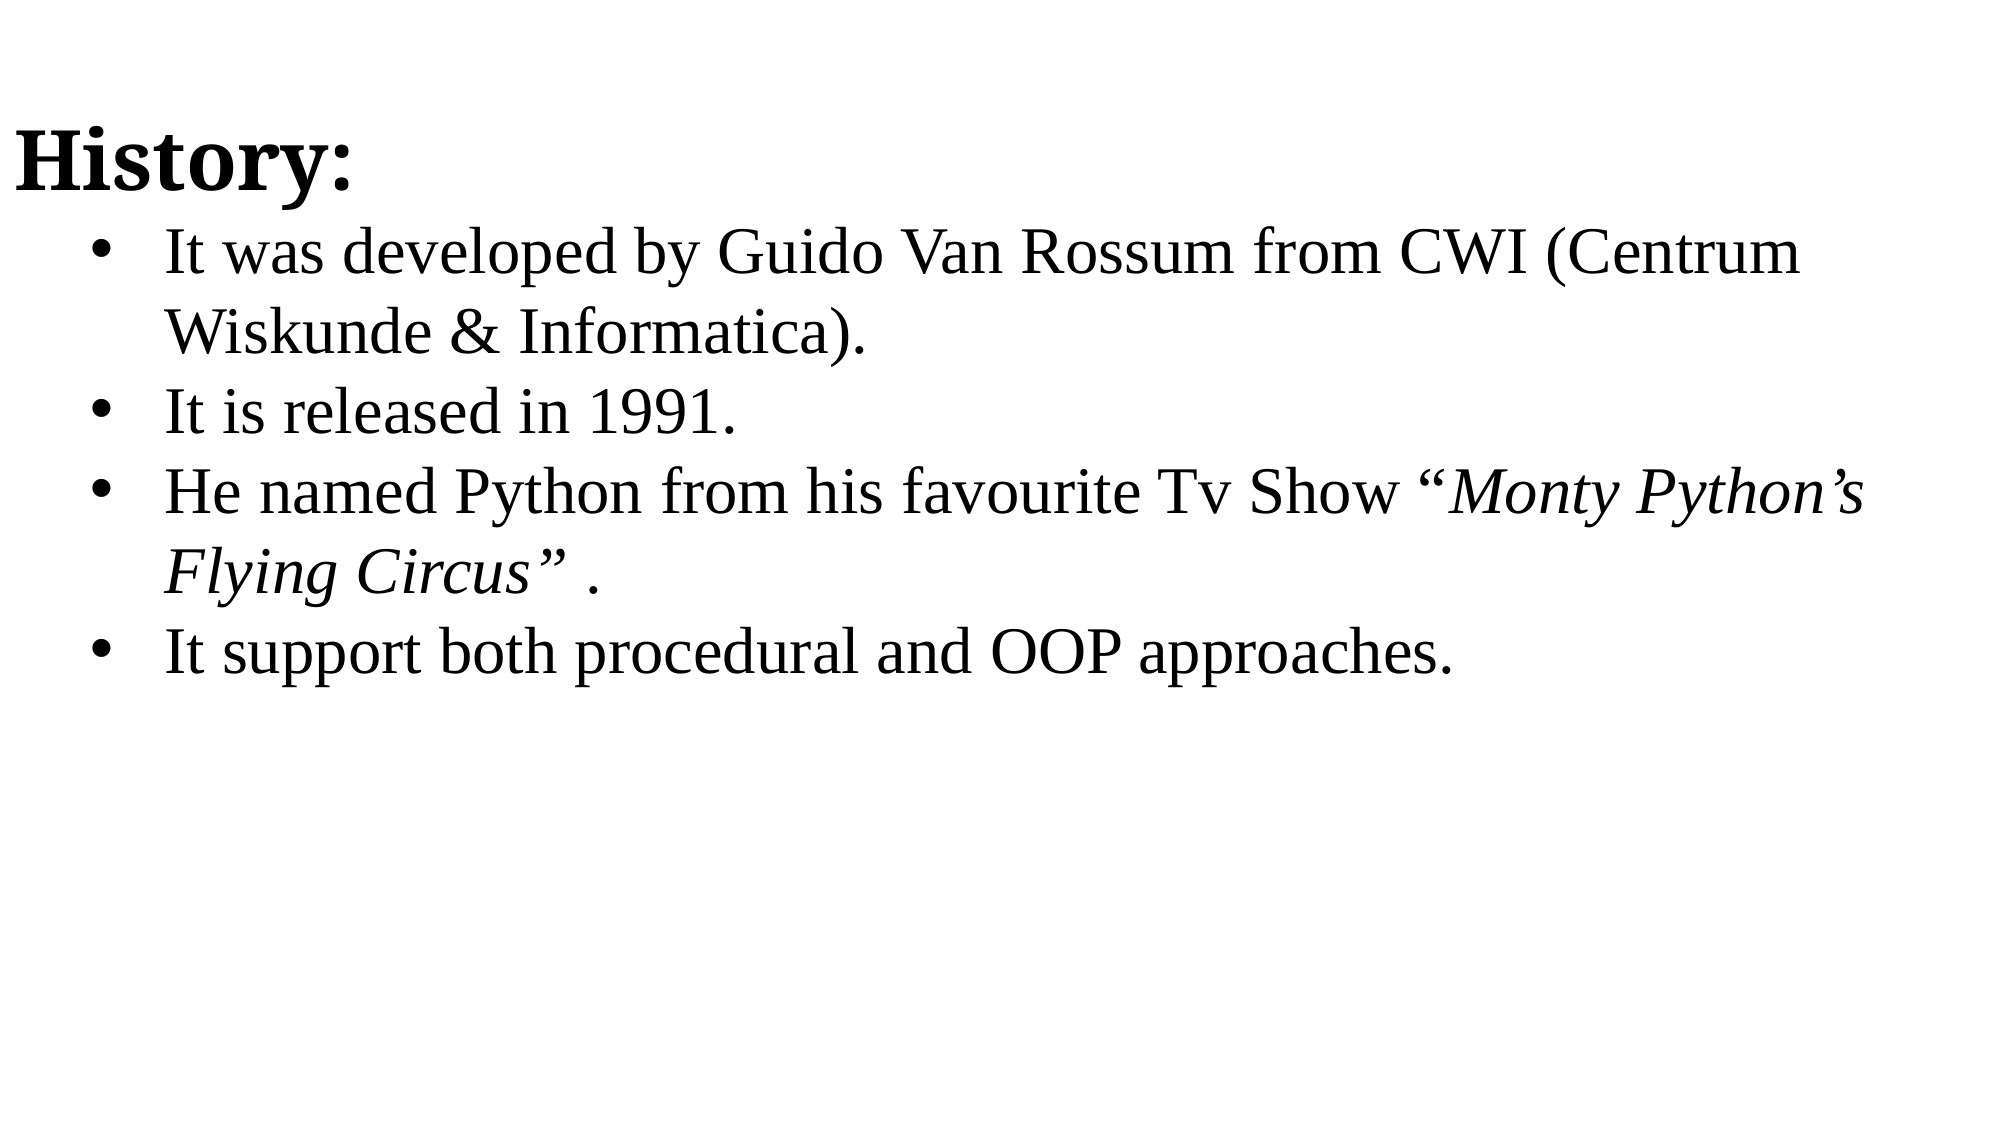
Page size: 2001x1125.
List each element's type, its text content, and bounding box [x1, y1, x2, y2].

text_box History: It was developed by Guido Van Rossum from CWI (Centrum Wiskunde & Informatica). It is released in 1991. He named Python from his favourite Tv Show “Monty Python’s Flying Circus” . It support both procedural and OOP approaches. [0, 0, 2000, 695]
